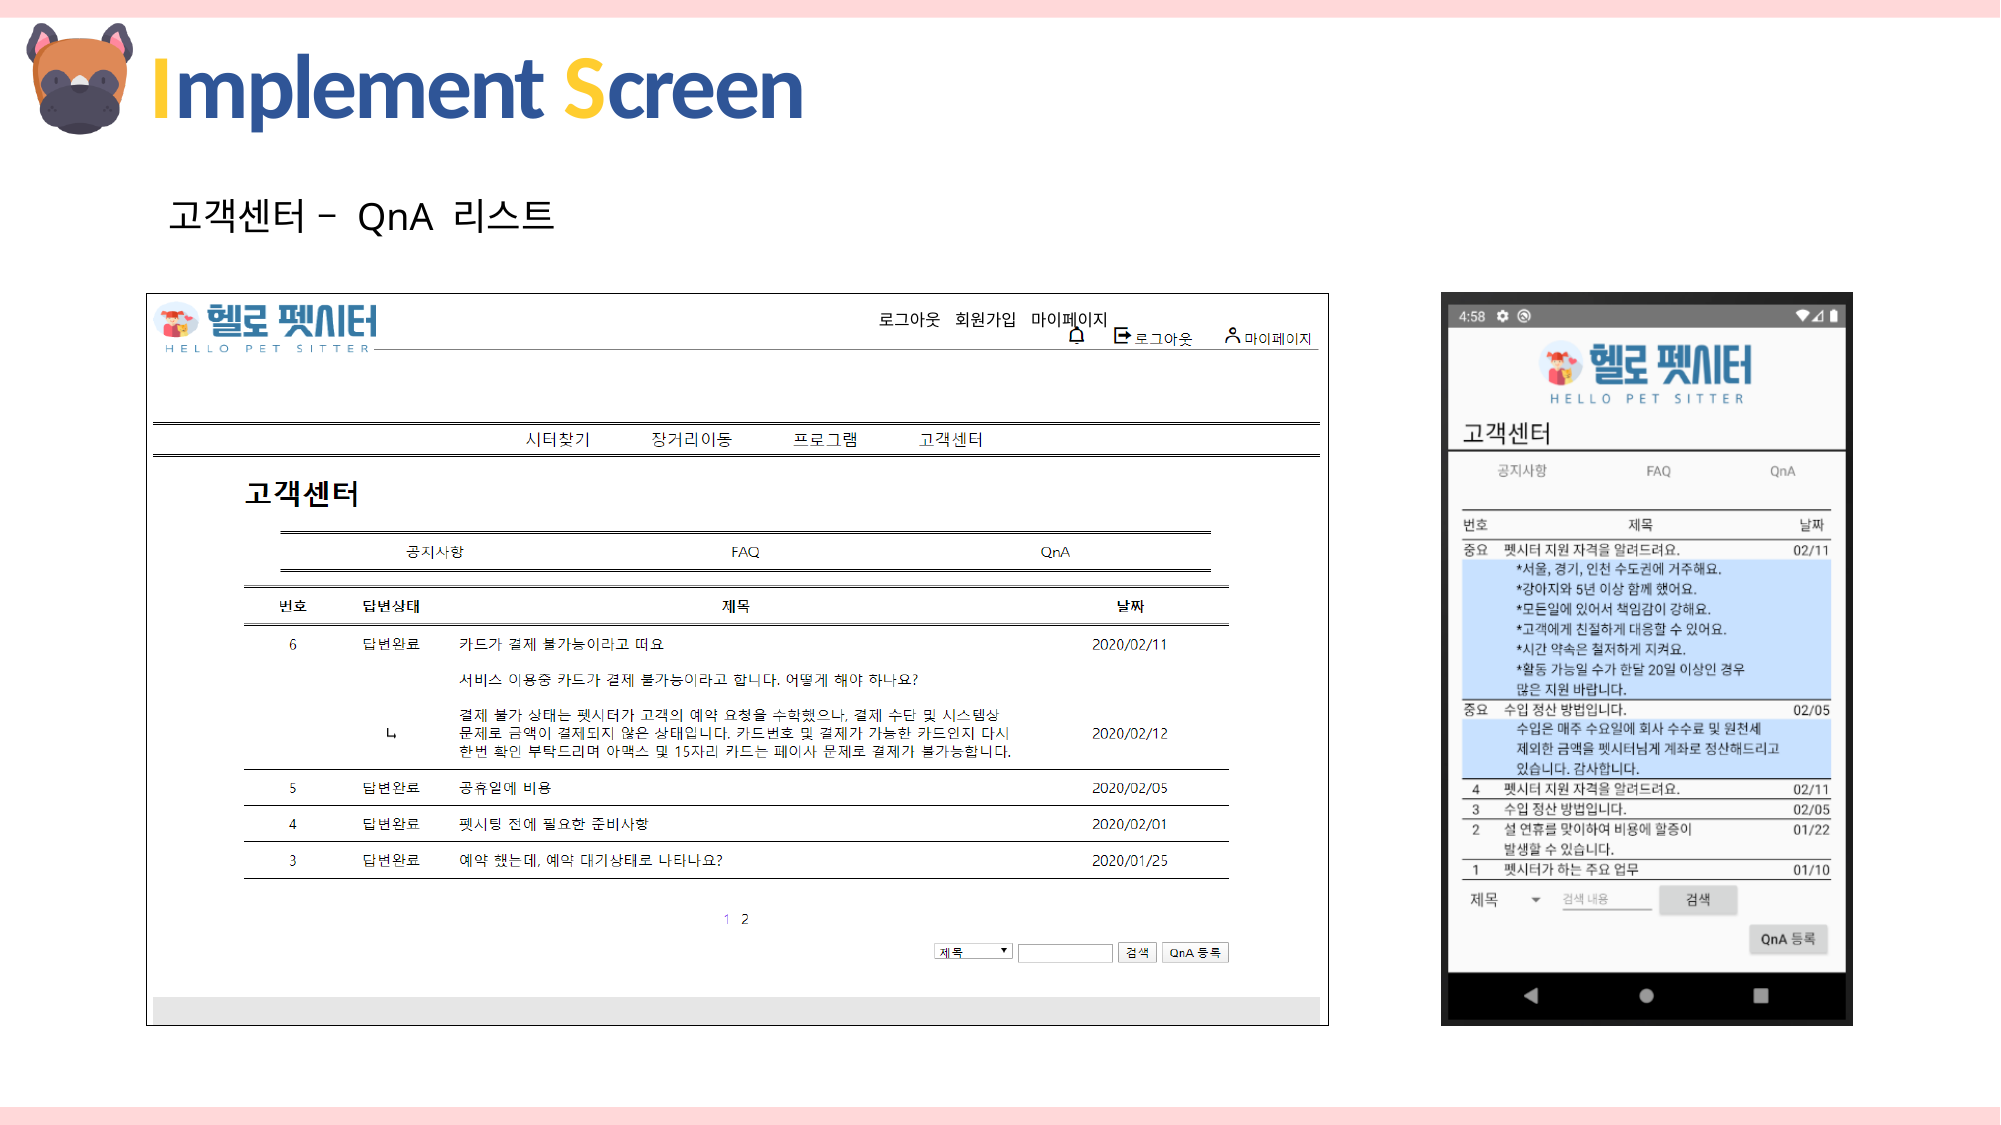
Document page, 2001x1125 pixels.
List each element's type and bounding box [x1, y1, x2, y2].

text_box [154, 186, 571, 246]
picture [146, 292, 1329, 1026]
text_box [0, 1106, 2000, 1125]
picture [1441, 292, 1854, 1026]
text_box [0, 0, 2000, 144]
picture [20, 19, 139, 138]
